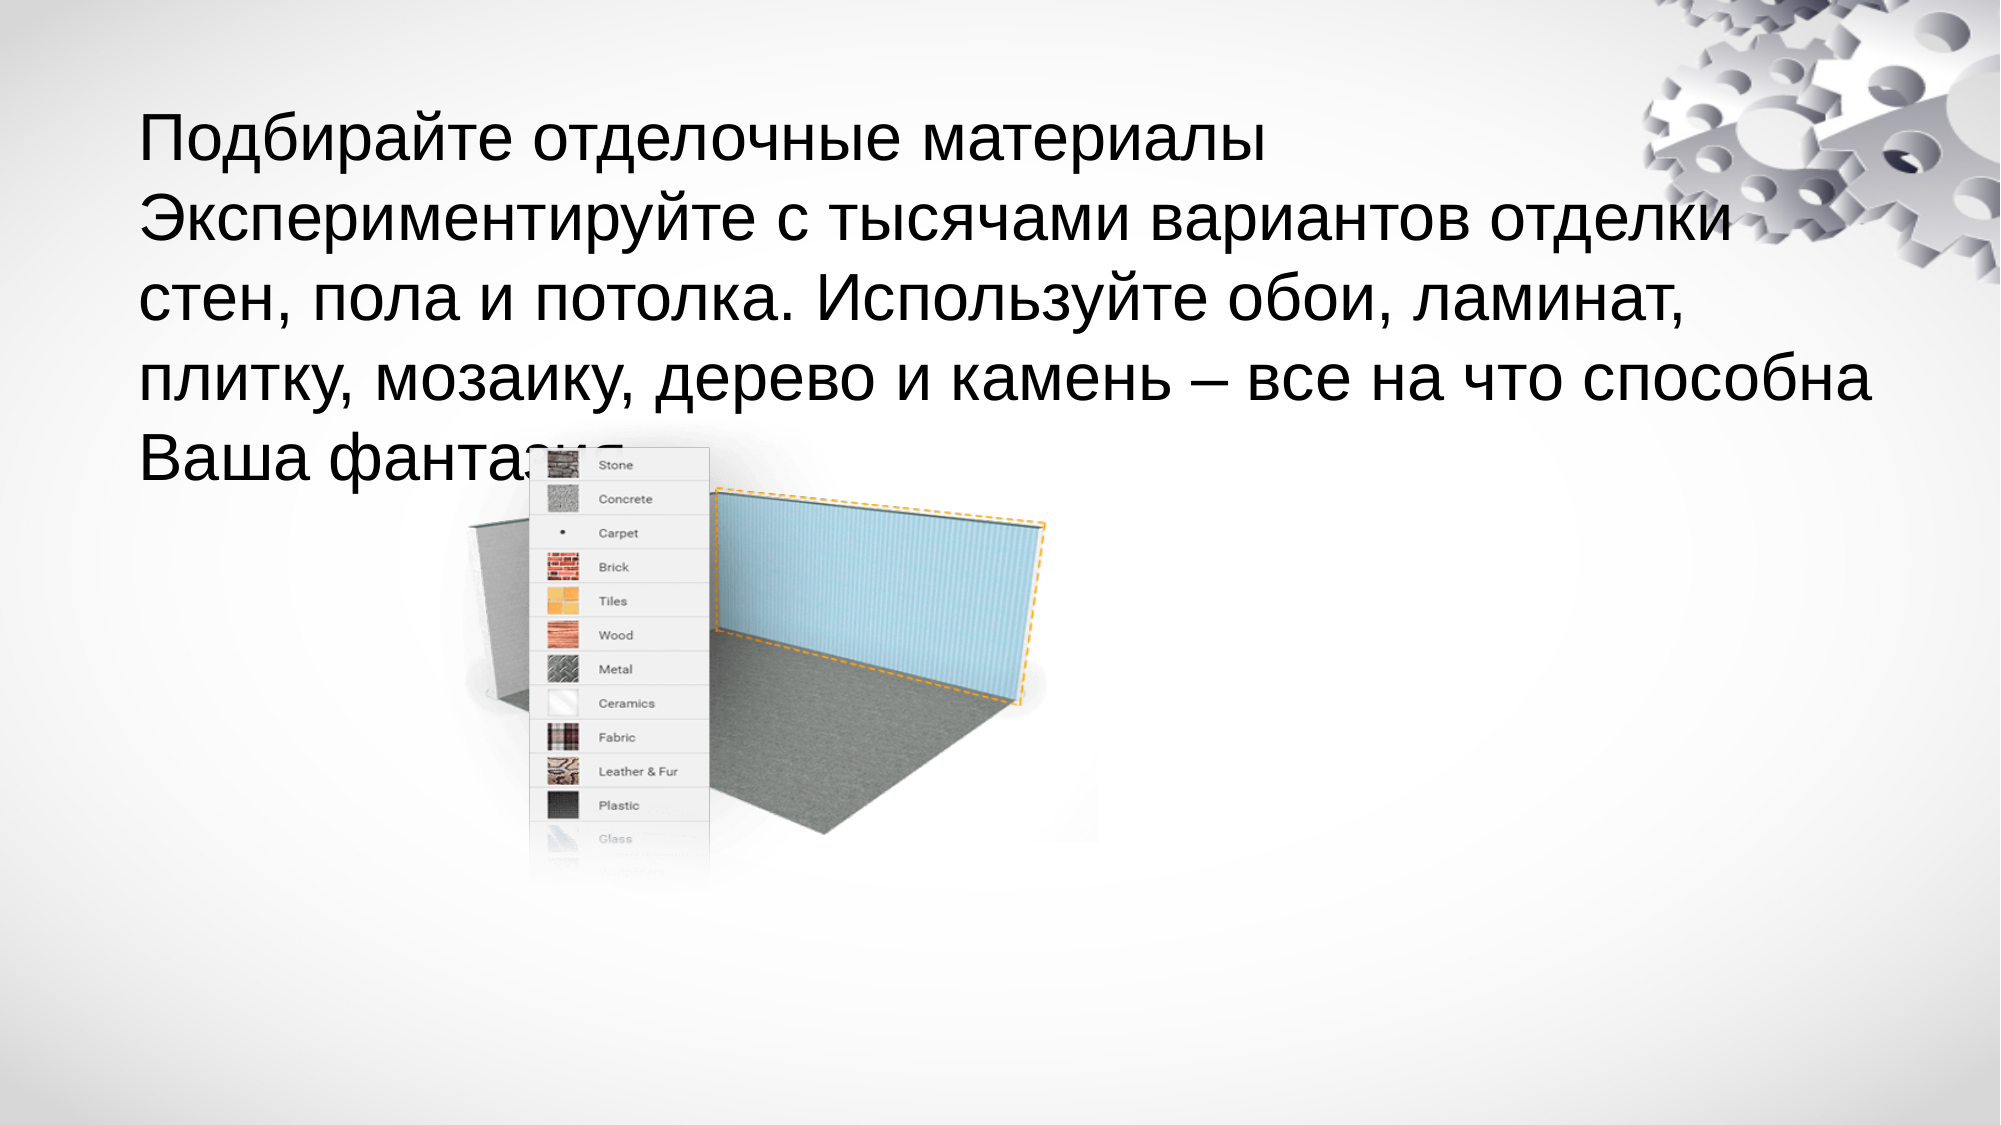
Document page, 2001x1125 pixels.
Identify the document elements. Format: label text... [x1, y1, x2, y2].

picture [0, 0, 2000, 1125]
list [435, 413, 1098, 901]
title Подбирайте отделочные материалы Экспериментируйте с тысячами вариантов отделки стен, пола и потолка. Используйте обои, ламинат, плитку, мозаику, дерево и камень – все на что способна Ваша фантазия. [123, 245, 1924, 343]
